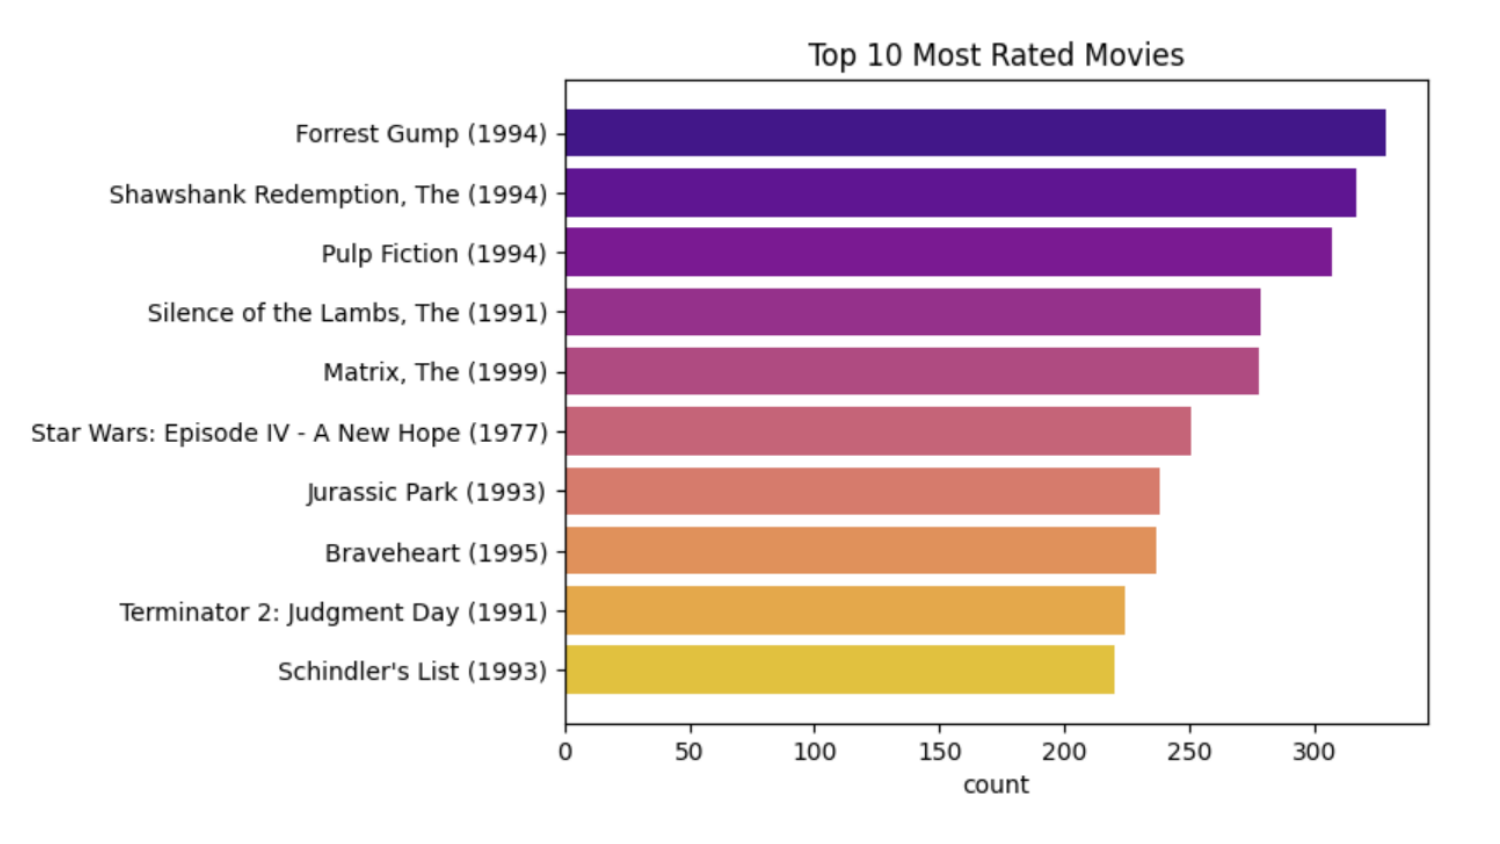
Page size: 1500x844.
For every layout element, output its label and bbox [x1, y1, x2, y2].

picture [24, 24, 1448, 810]
